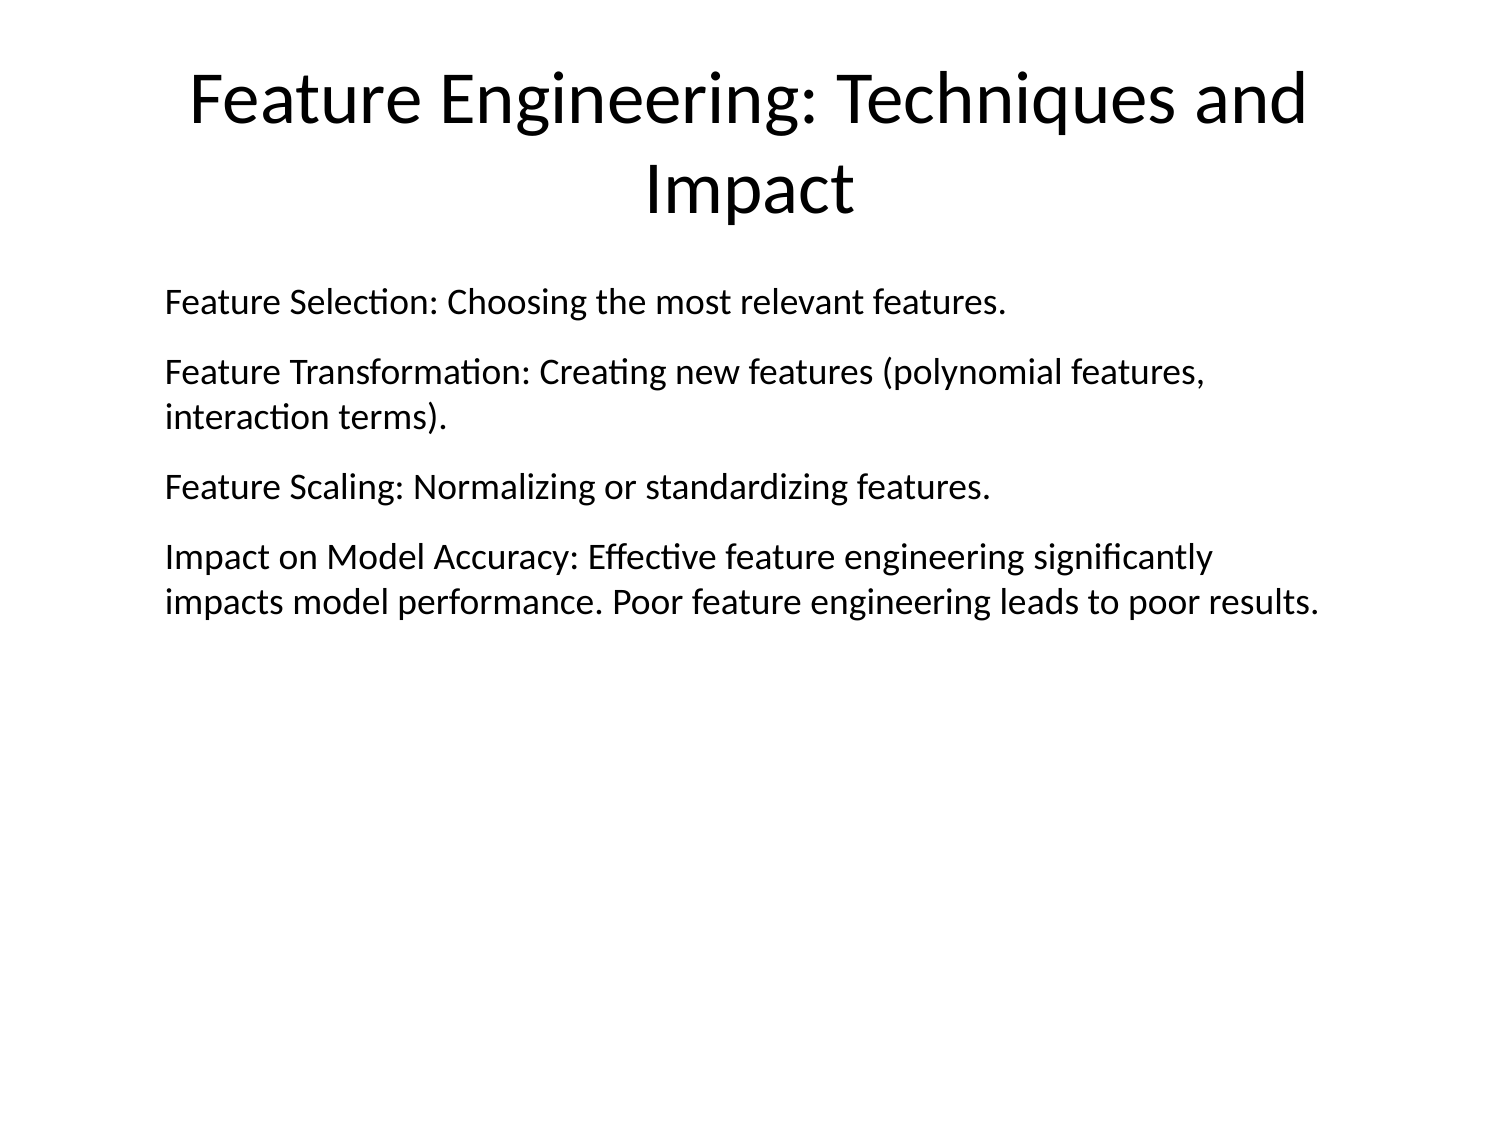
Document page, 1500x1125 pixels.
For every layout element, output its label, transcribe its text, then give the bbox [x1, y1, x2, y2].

text_box Feature Selection: Choosing the most relevant features. Feature Transformation: Creating new features (polynomial features, interaction terms). Feature Scaling: Normalizing or standardizing features. Impact on Model Accuracy: Effective feature engineering significantly impacts model performance. Poor feature engineering leads to poor results. [149, 224, 1350, 630]
title Feature Engineering: Techniques and Impact [75, 45, 1425, 233]
